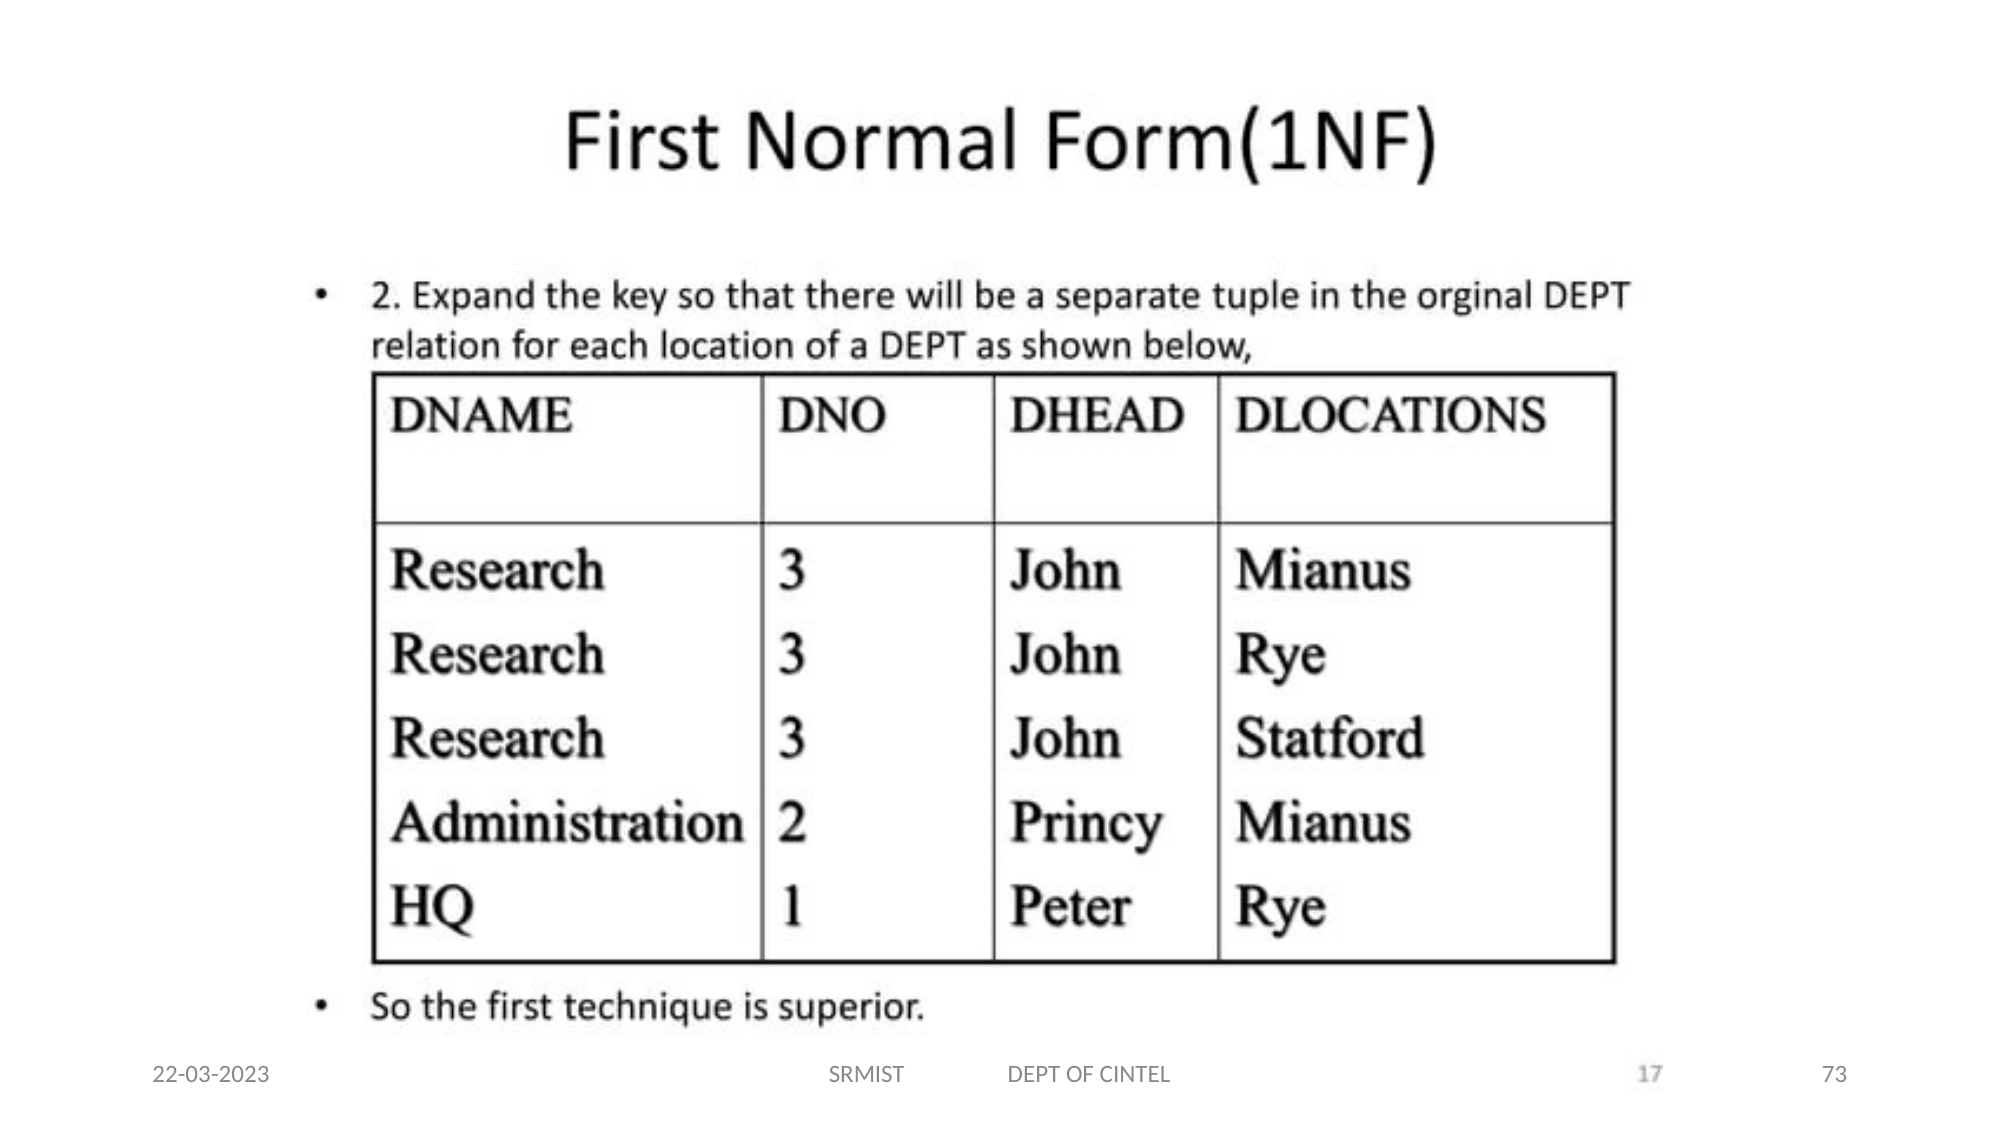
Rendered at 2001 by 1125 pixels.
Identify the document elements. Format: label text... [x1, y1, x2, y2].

slide_number ‹#› [1412, 1042, 1863, 1103]
picture [306, 93, 1663, 1093]
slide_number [137, 1042, 588, 1103]
